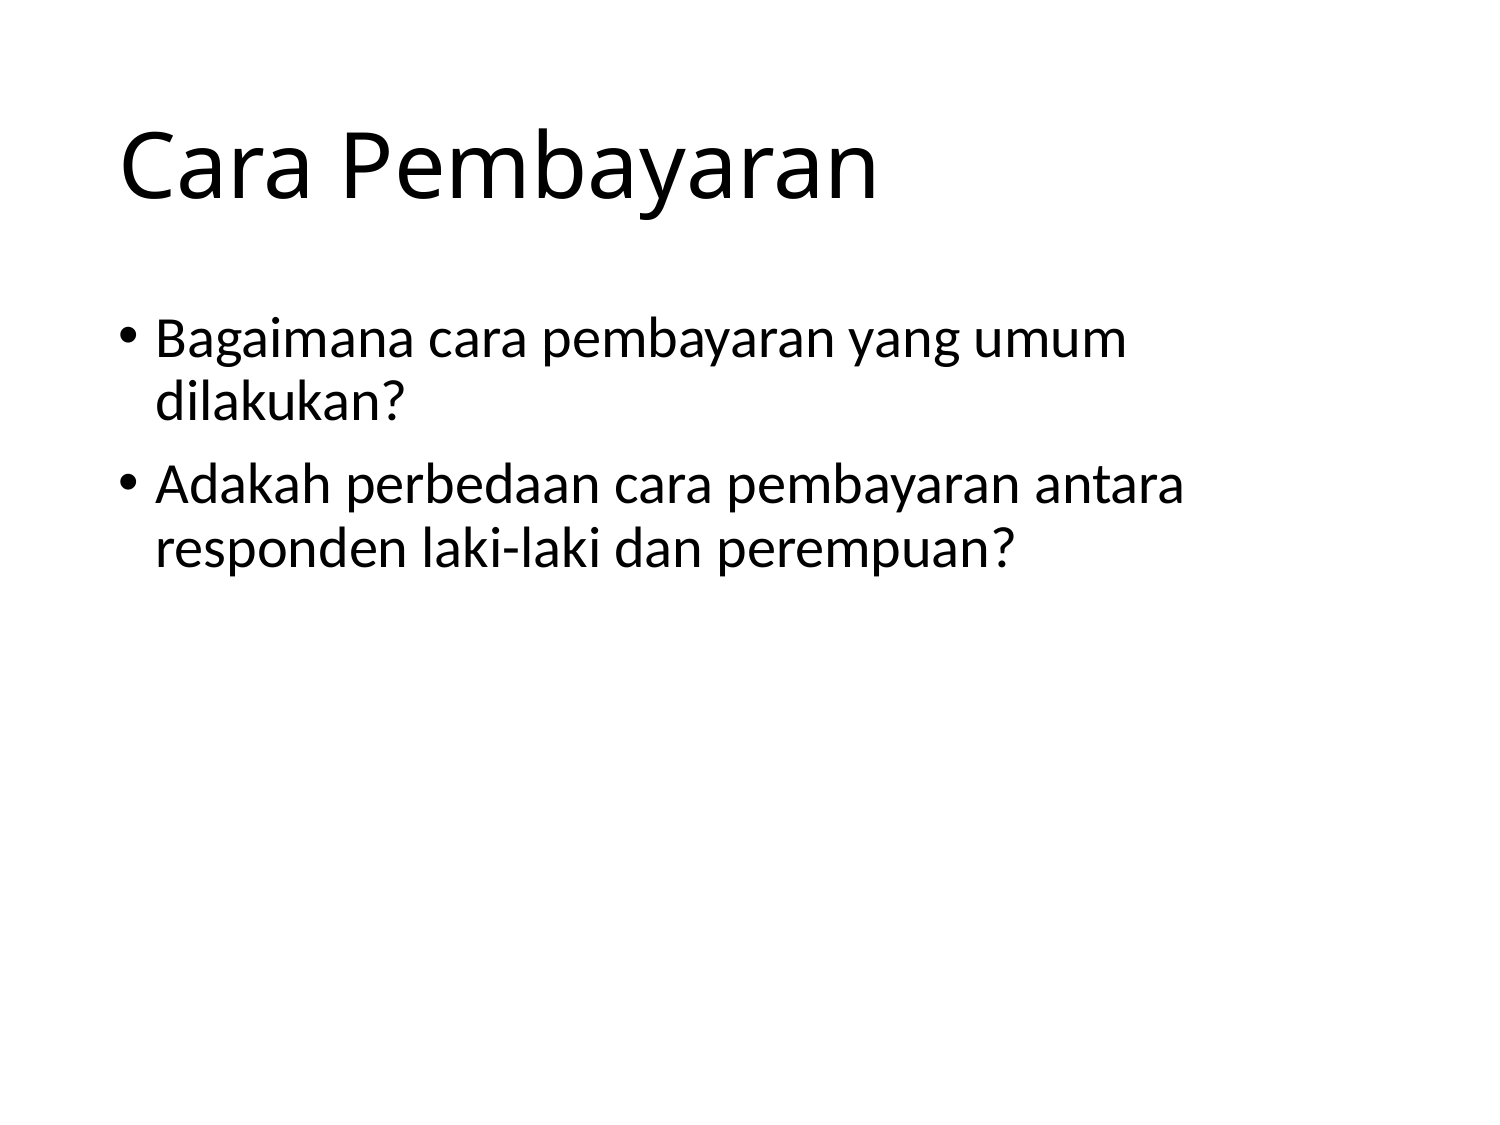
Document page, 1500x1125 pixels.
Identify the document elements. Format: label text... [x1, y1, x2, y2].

title Cara Pembayaran [103, 59, 1397, 278]
list Bagaimana cara pembayaran yang umum dilakukan? Adakah perbedaan cara pembayaran antara responden laki-laki dan perempuan? [103, 299, 1397, 1014]
